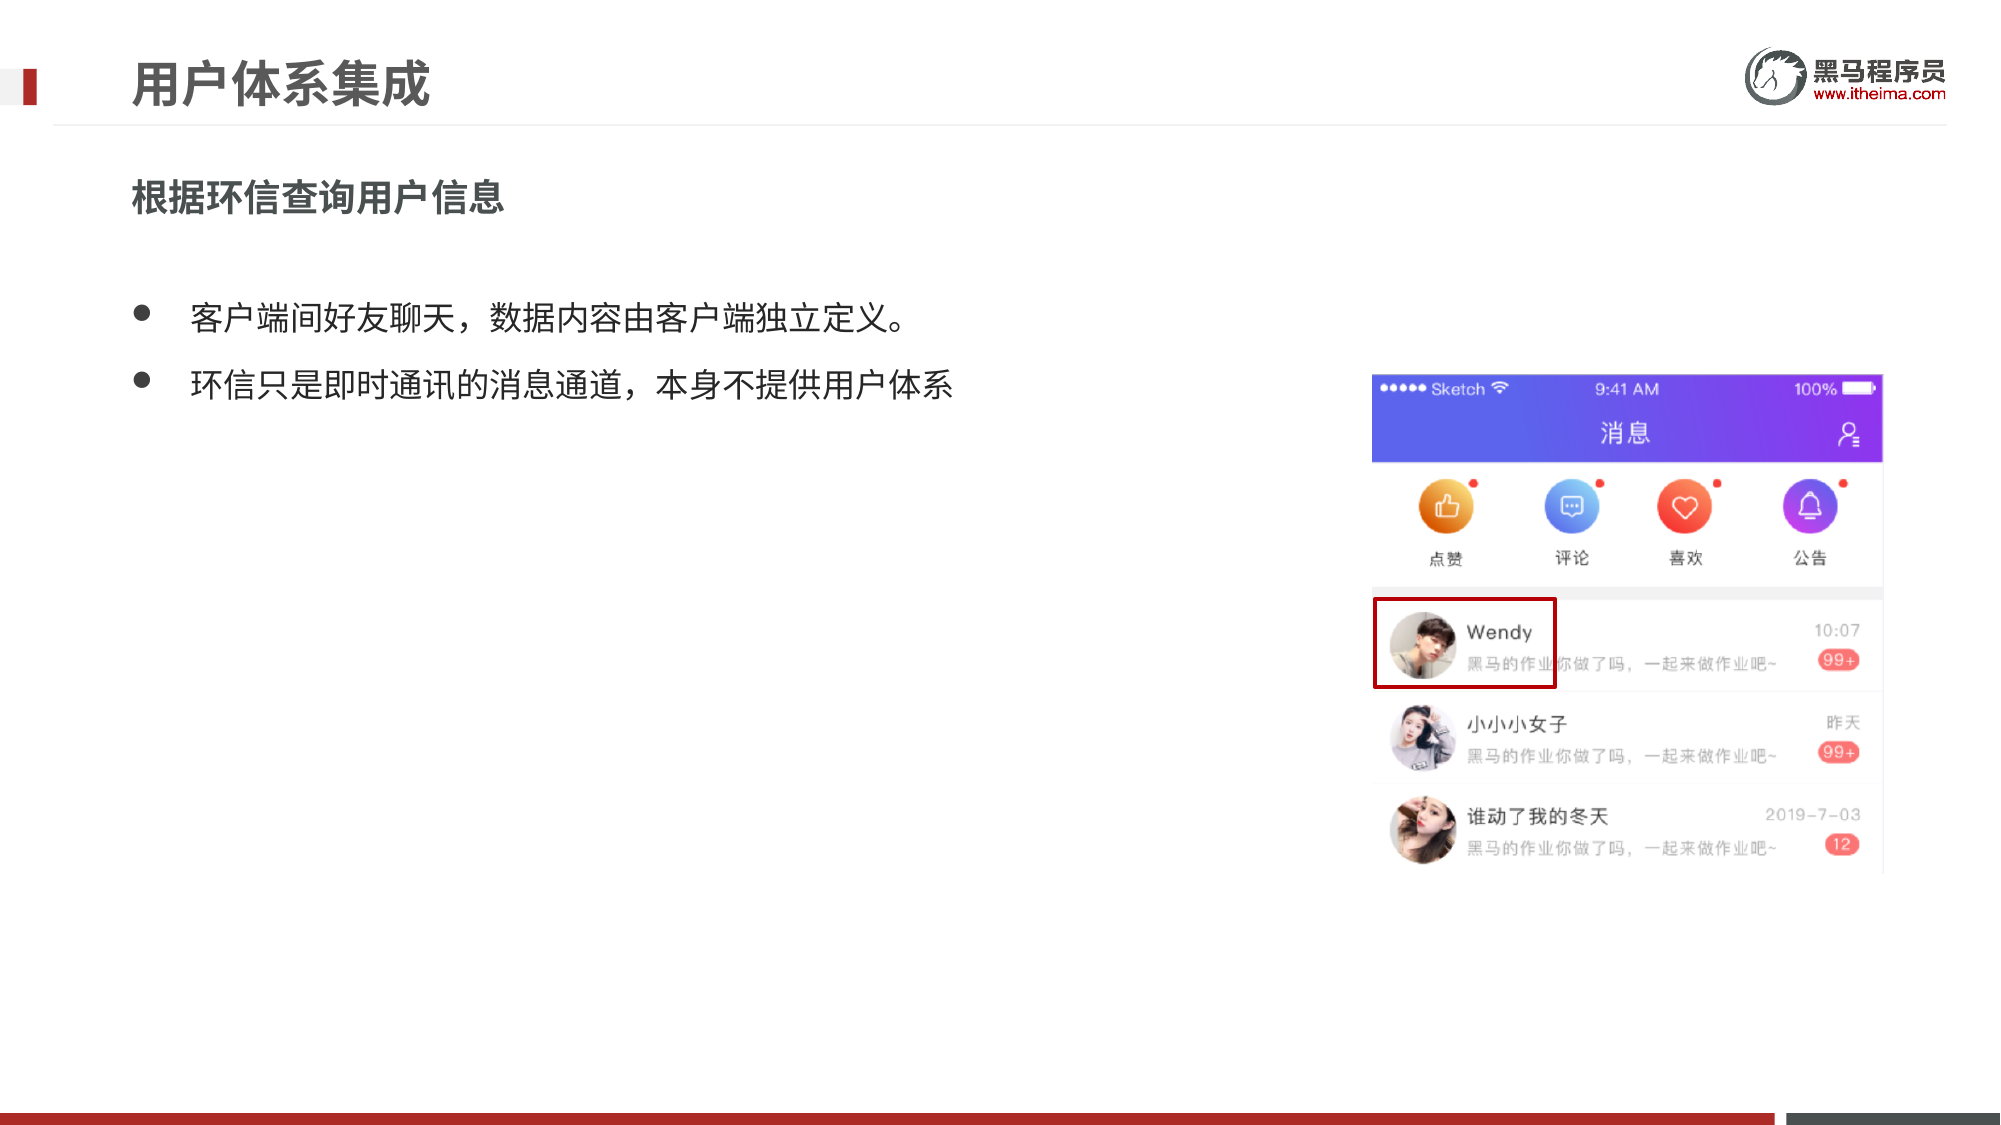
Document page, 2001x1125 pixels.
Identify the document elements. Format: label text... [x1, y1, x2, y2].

picture [1744, 46, 1946, 106]
list 根据环信查询用户信息 [116, 154, 1880, 239]
picture [1372, 374, 1884, 874]
list 客户端间好友聊天，数据内容由客户端独立定义。 环信只是即时通讯的消息通道，本身不提供用户体系 [116, 270, 1880, 963]
title 用户体系集成 [116, 40, 1556, 125]
